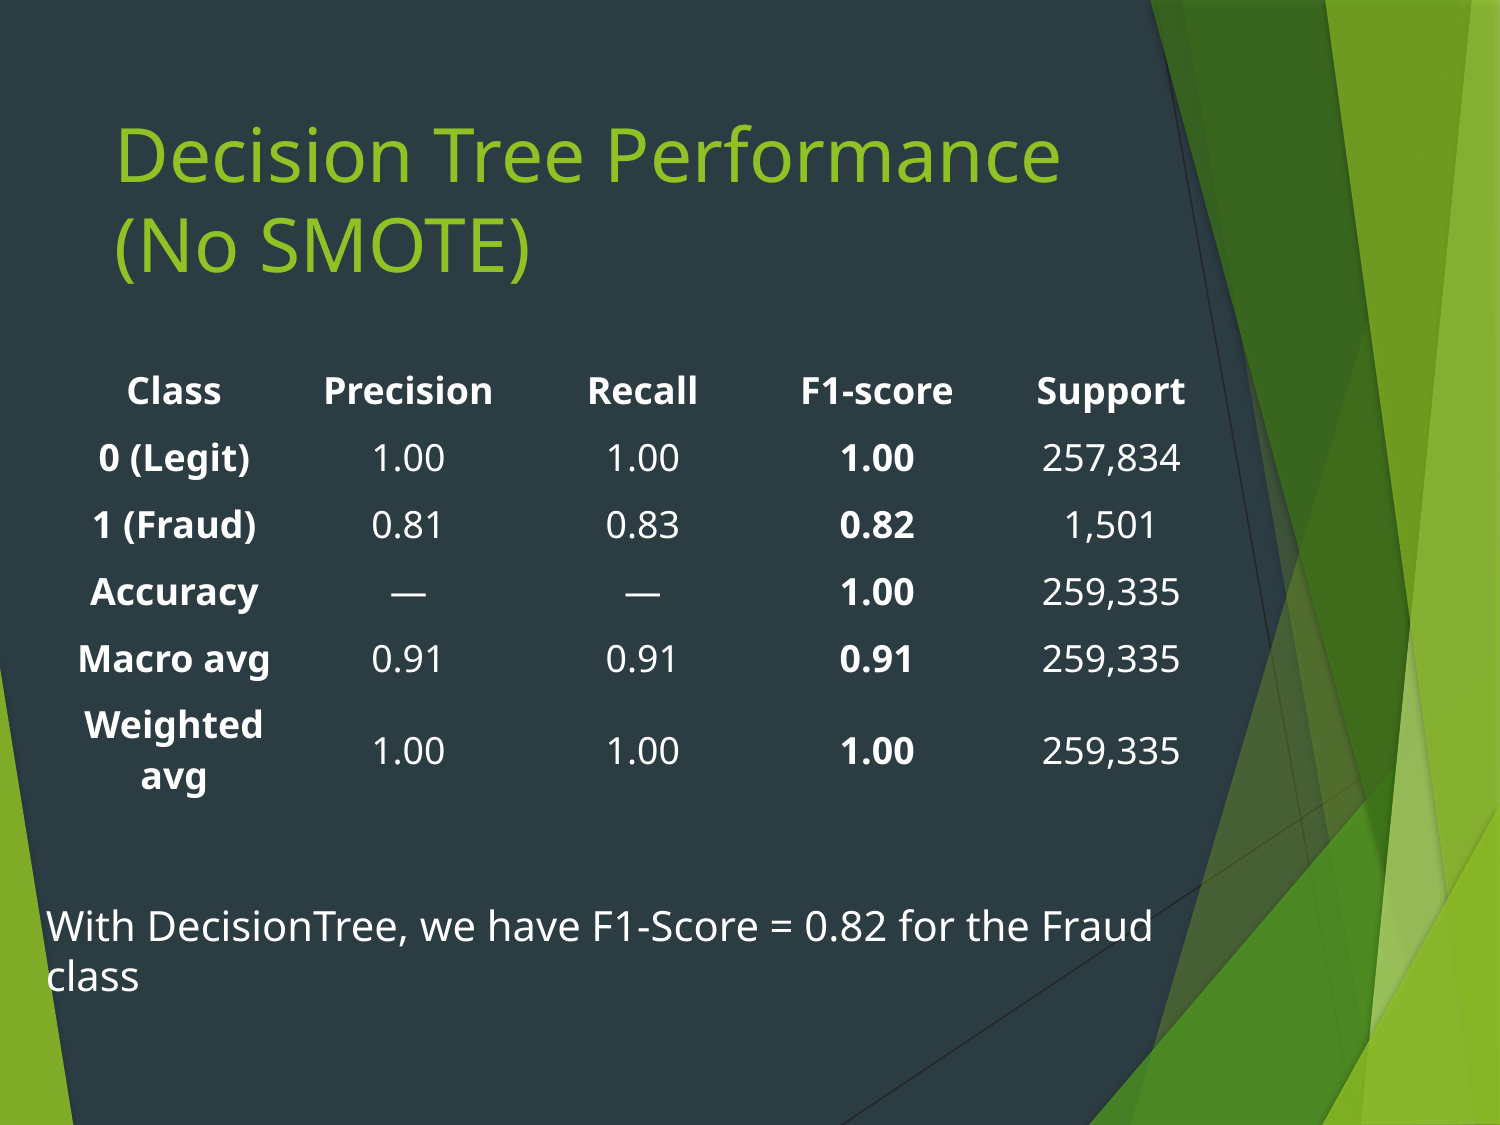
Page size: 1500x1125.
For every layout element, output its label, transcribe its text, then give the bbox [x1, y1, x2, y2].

table_cell 1.00 [526, 691, 760, 808]
text_box With DecisionTree, we have F1-Score = 0.82 for the Fraud class [31, 892, 1255, 1008]
table_cell 1.00 [291, 424, 526, 491]
table_cell 0.82 [760, 491, 994, 558]
table_cell 1.00 [760, 558, 994, 624]
table_cell 1,501 [994, 491, 1229, 558]
table_cell 0.91 [291, 624, 526, 691]
table_cell 1.00 [760, 424, 994, 491]
table_header Recall [526, 357, 760, 424]
table_cell 257,834 [994, 424, 1229, 491]
table_cell 259,335 [994, 558, 1229, 624]
table_cell 0 (Legit) [57, 424, 291, 491]
table_cell 0.91 [526, 624, 760, 691]
table_cell 259,335 [994, 691, 1229, 808]
table_cell 0.83 [526, 491, 760, 558]
table_cell 0.91 [760, 624, 994, 691]
table_cell 1.00 [291, 691, 526, 808]
table_cell Macro avg [57, 624, 291, 691]
table_cell 1.00 [526, 424, 760, 491]
title Decision Tree Performance (No SMOTE) [99, 99, 1142, 317]
table_cell — [526, 558, 760, 624]
table_cell — [291, 558, 526, 624]
table_header Support [994, 357, 1229, 424]
table_cell 0.81 [291, 491, 526, 558]
table_cell 1.00 [760, 691, 994, 808]
table_header Class [57, 357, 291, 424]
table_cell 259,335 [994, 624, 1229, 691]
table_cell Weighted avg [57, 691, 291, 808]
table_header F1-score [760, 357, 994, 424]
table_cell Accuracy [57, 558, 291, 624]
table_cell 1 (Fraud) [57, 491, 291, 558]
table_header Precision [291, 357, 526, 424]
